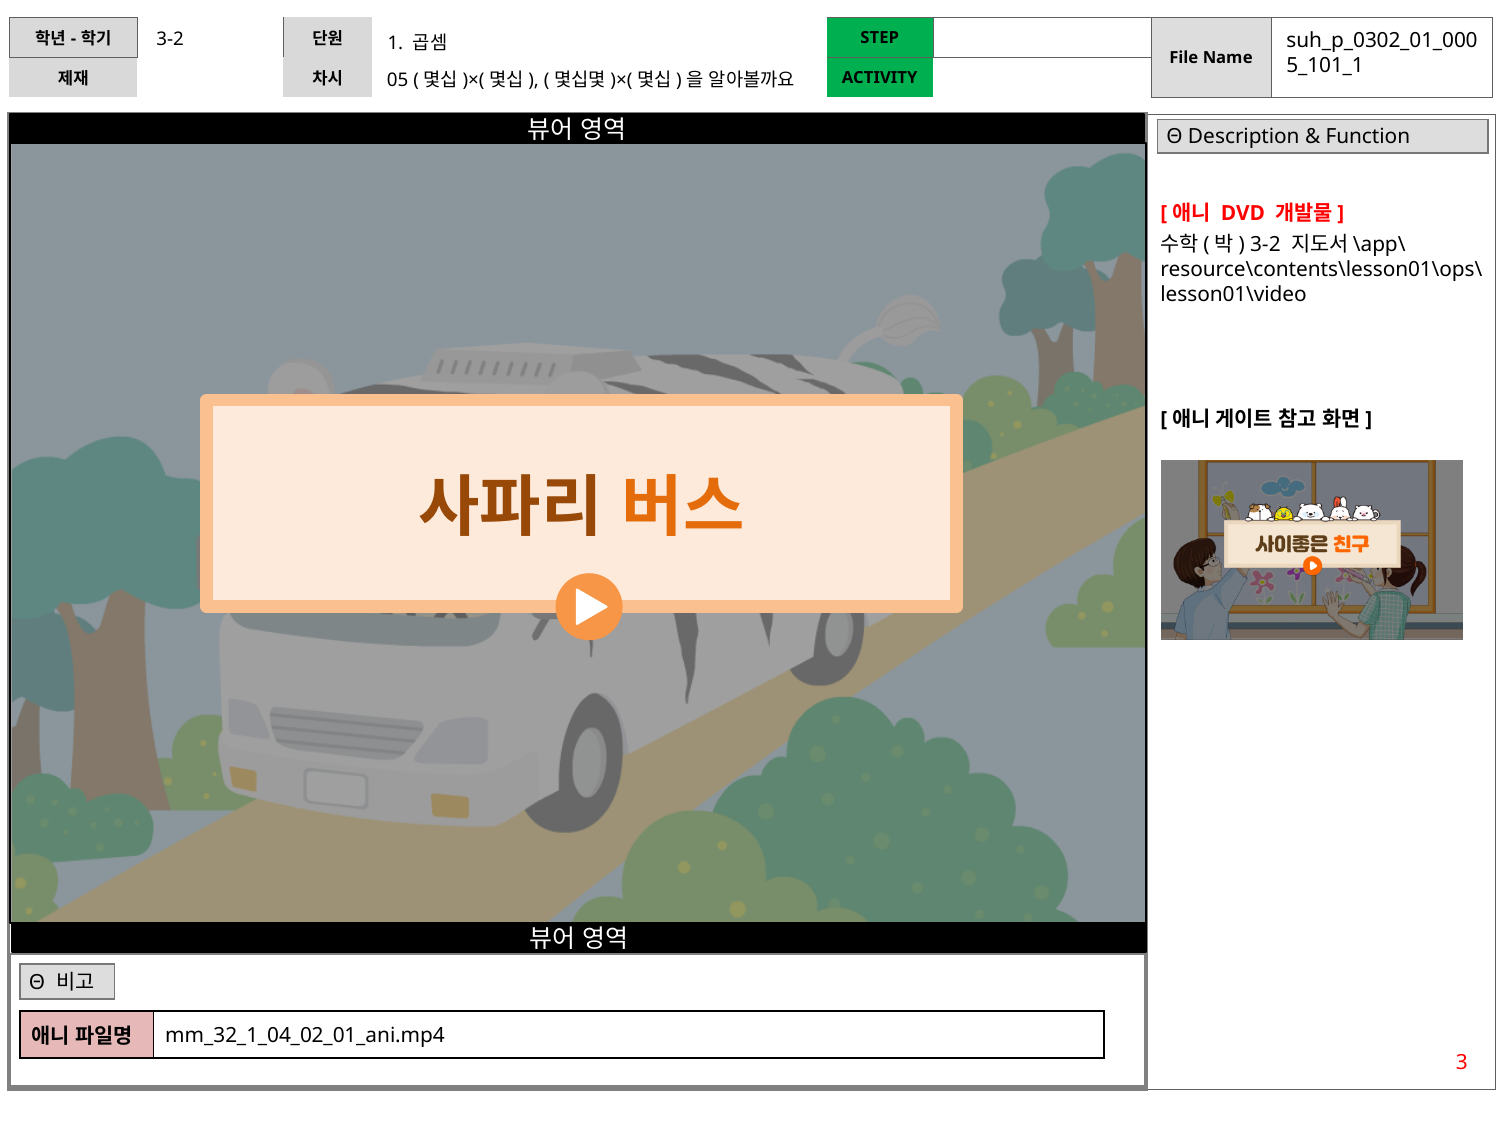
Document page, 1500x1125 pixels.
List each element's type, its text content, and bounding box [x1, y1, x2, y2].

text_box [애니 DVD 개발물] 수학(박) 3-2 지도서\app\resource\contents\lesson01\ops\lesson01\video [애니 게이트 참고 화면] [1150, 160, 1500, 563]
table_header Θ Description & Function [1158, 120, 1487, 152]
text_box 3-2 [141, 18, 284, 55]
picture [11, 142, 1146, 923]
text_box 1. 곱셈 [372, 23, 828, 48]
table_header mm_32_1_04_02_01_ani.mp4 [154, 1012, 1103, 1057]
text_box suh_p_0302_01_0005_101_1 [1271, 18, 1500, 84]
text_box 05 (몇십)×(몇십), (몇십몇)×(몇십)을 알아볼까요 [372, 60, 821, 96]
table_header 애니 파일명 [21, 1012, 153, 1057]
picture [1161, 459, 1463, 640]
